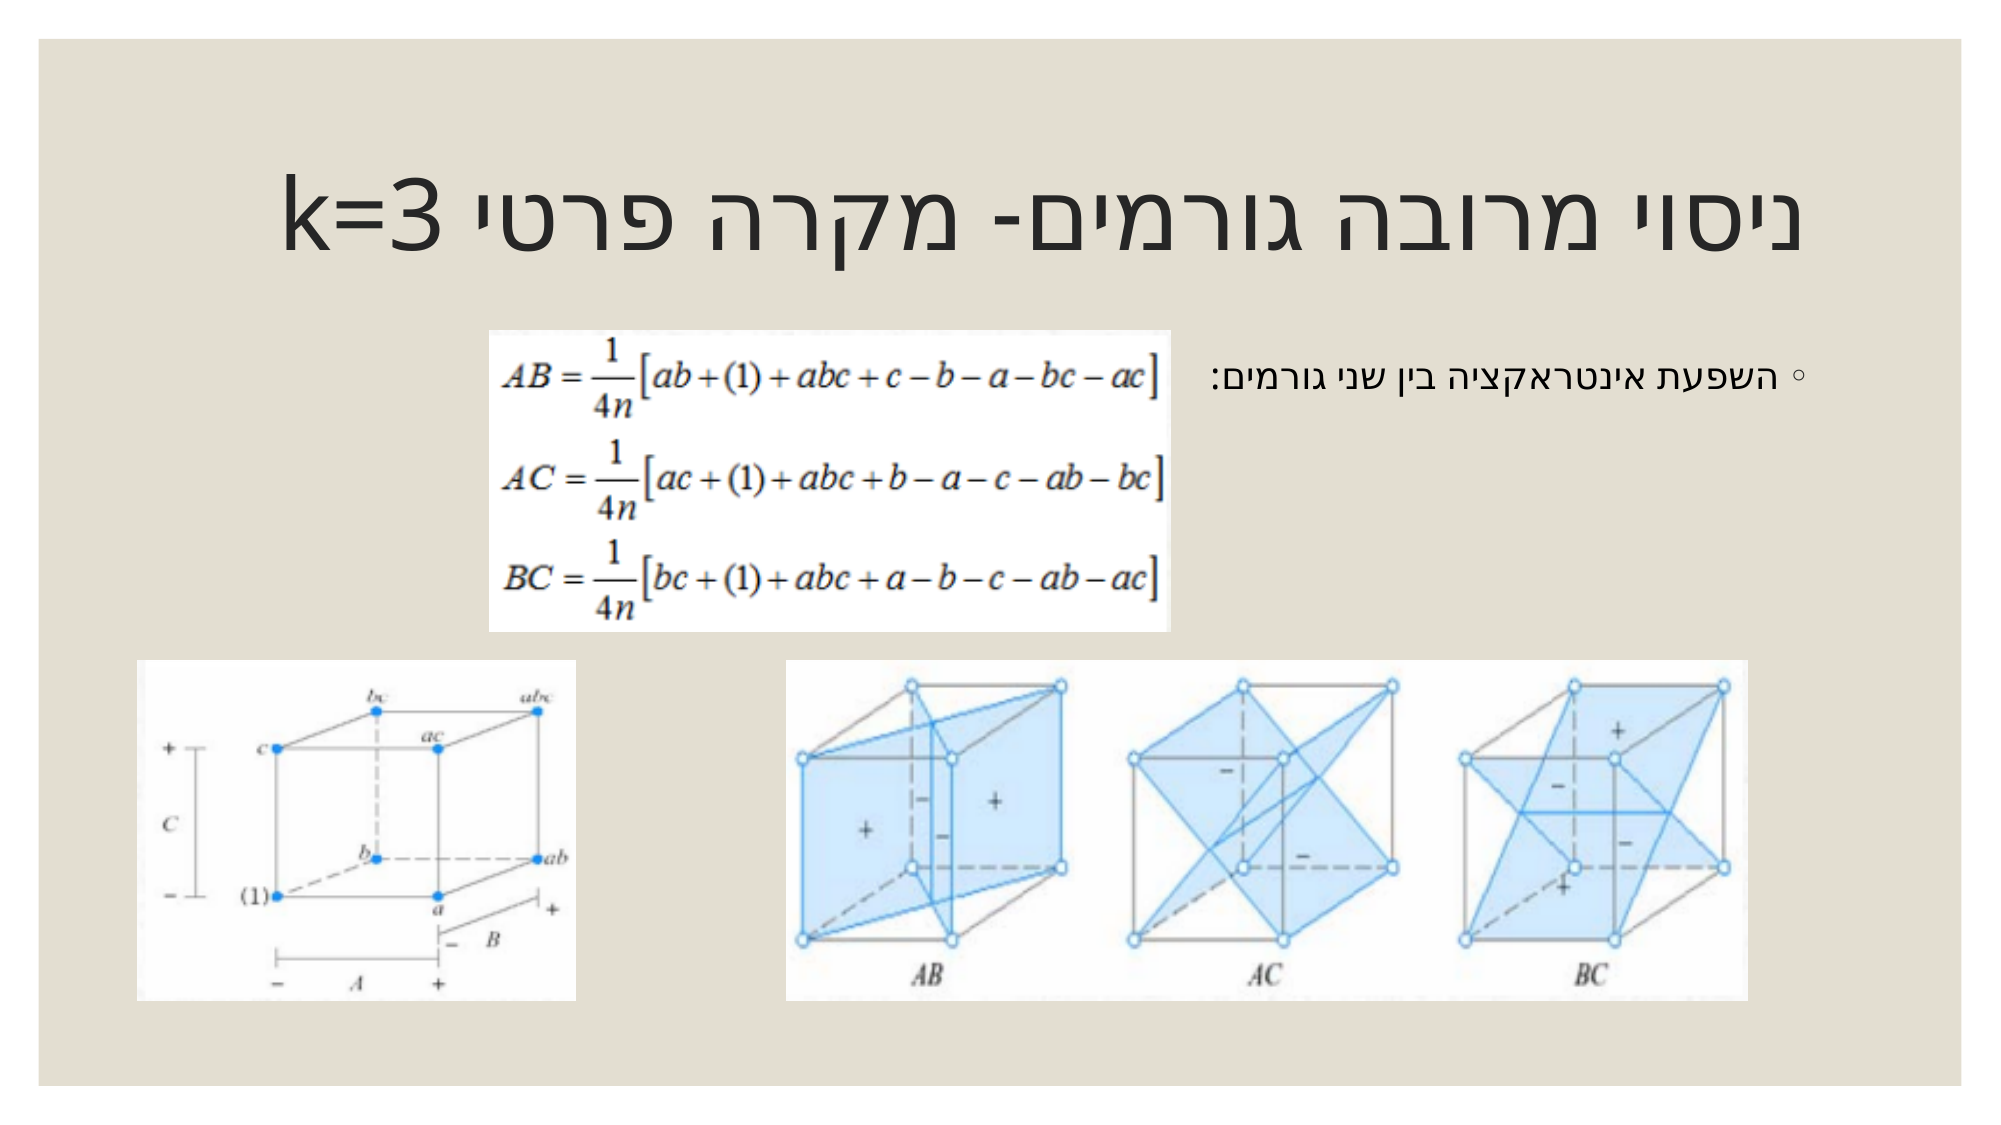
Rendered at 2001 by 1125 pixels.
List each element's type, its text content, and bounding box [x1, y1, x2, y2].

picture [137, 660, 576, 1001]
picture [785, 660, 1748, 1001]
picture [489, 330, 1171, 632]
list השפעת אינטראקציה בין שני גורמים: [174, 345, 1825, 990]
title ניסוי מרובה גורמים- מקרה פרטי k=3 [174, 105, 1825, 331]
